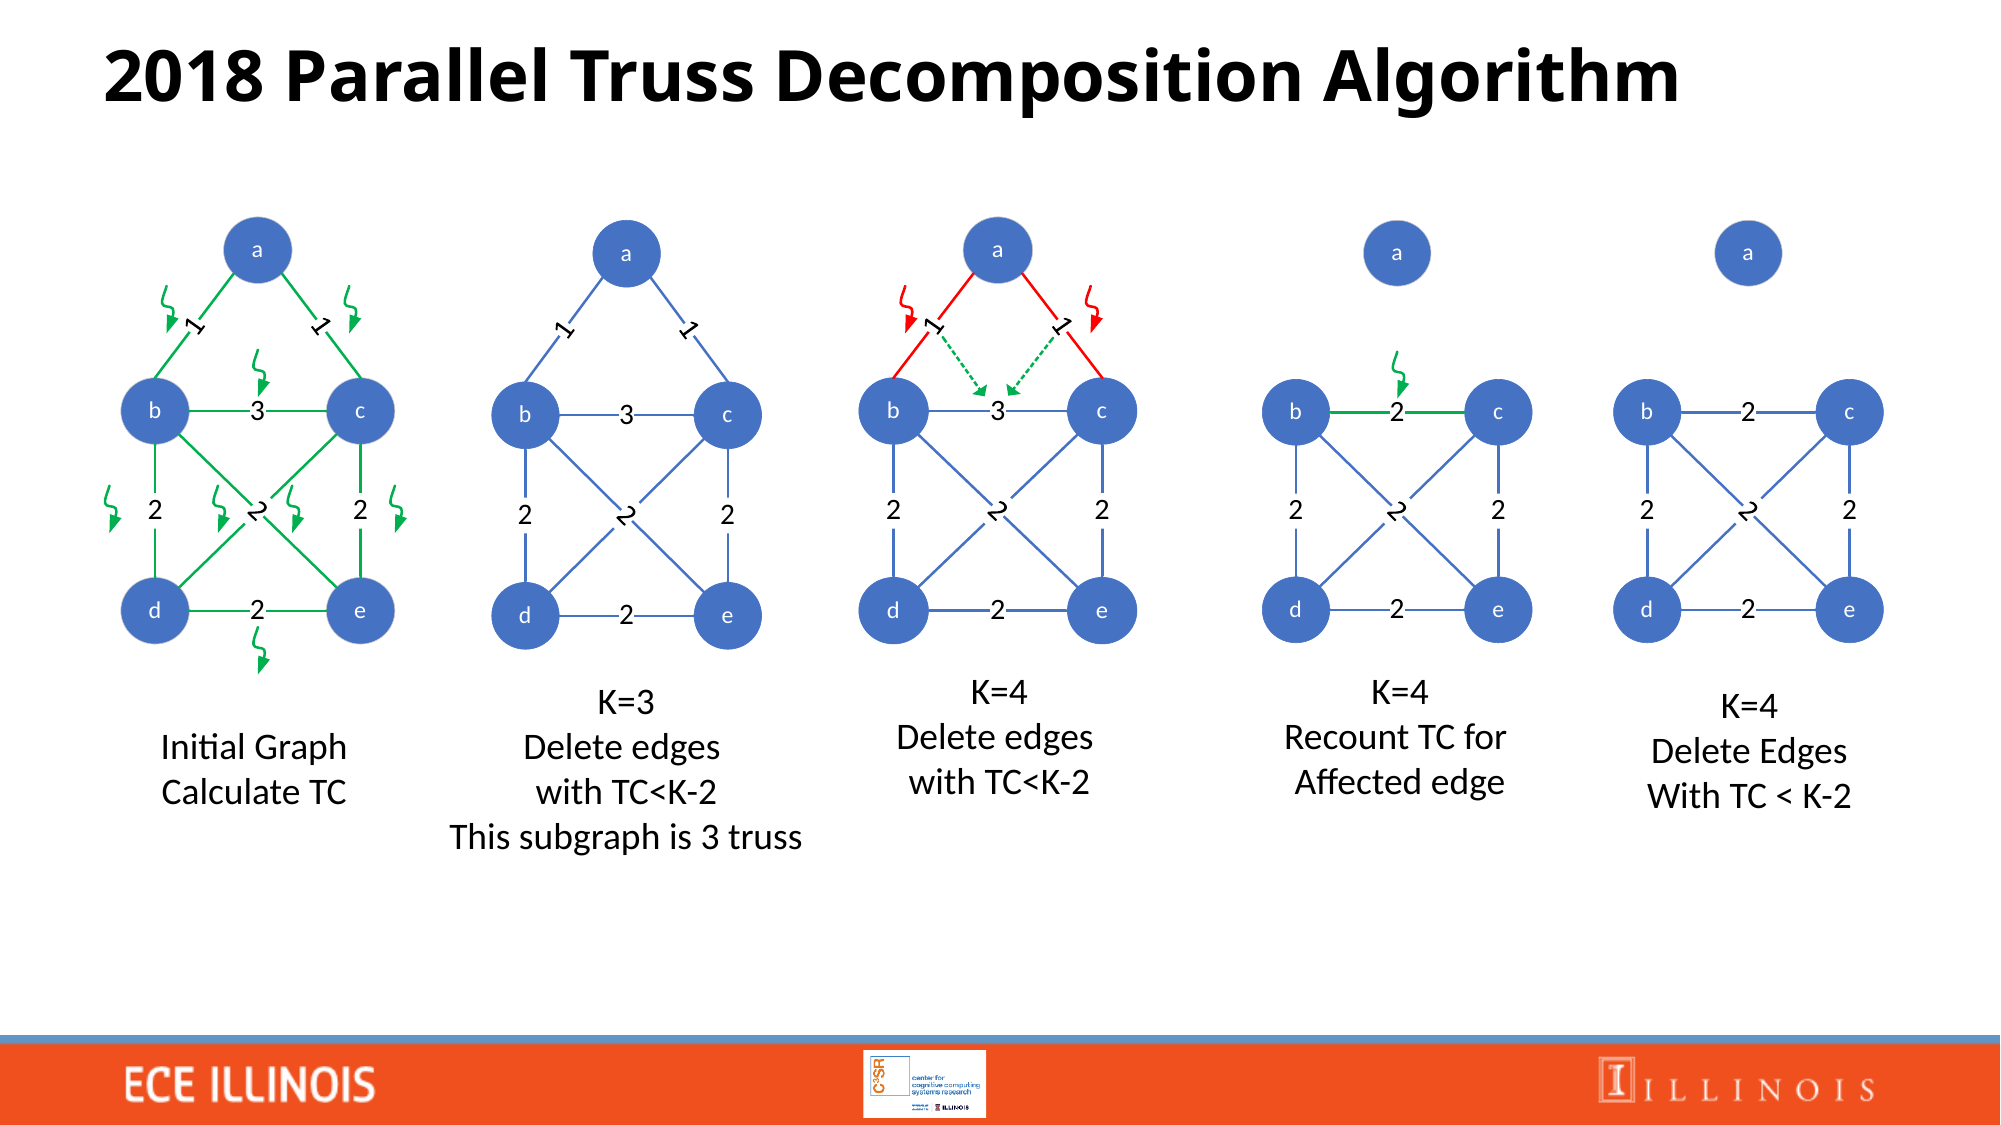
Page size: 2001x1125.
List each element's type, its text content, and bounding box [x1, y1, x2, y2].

picture [100, 213, 2000, 905]
picture [0, 1035, 2000, 1125]
title 2018 Parallel Truss Decomposition Algorithm [88, 0, 1750, 159]
